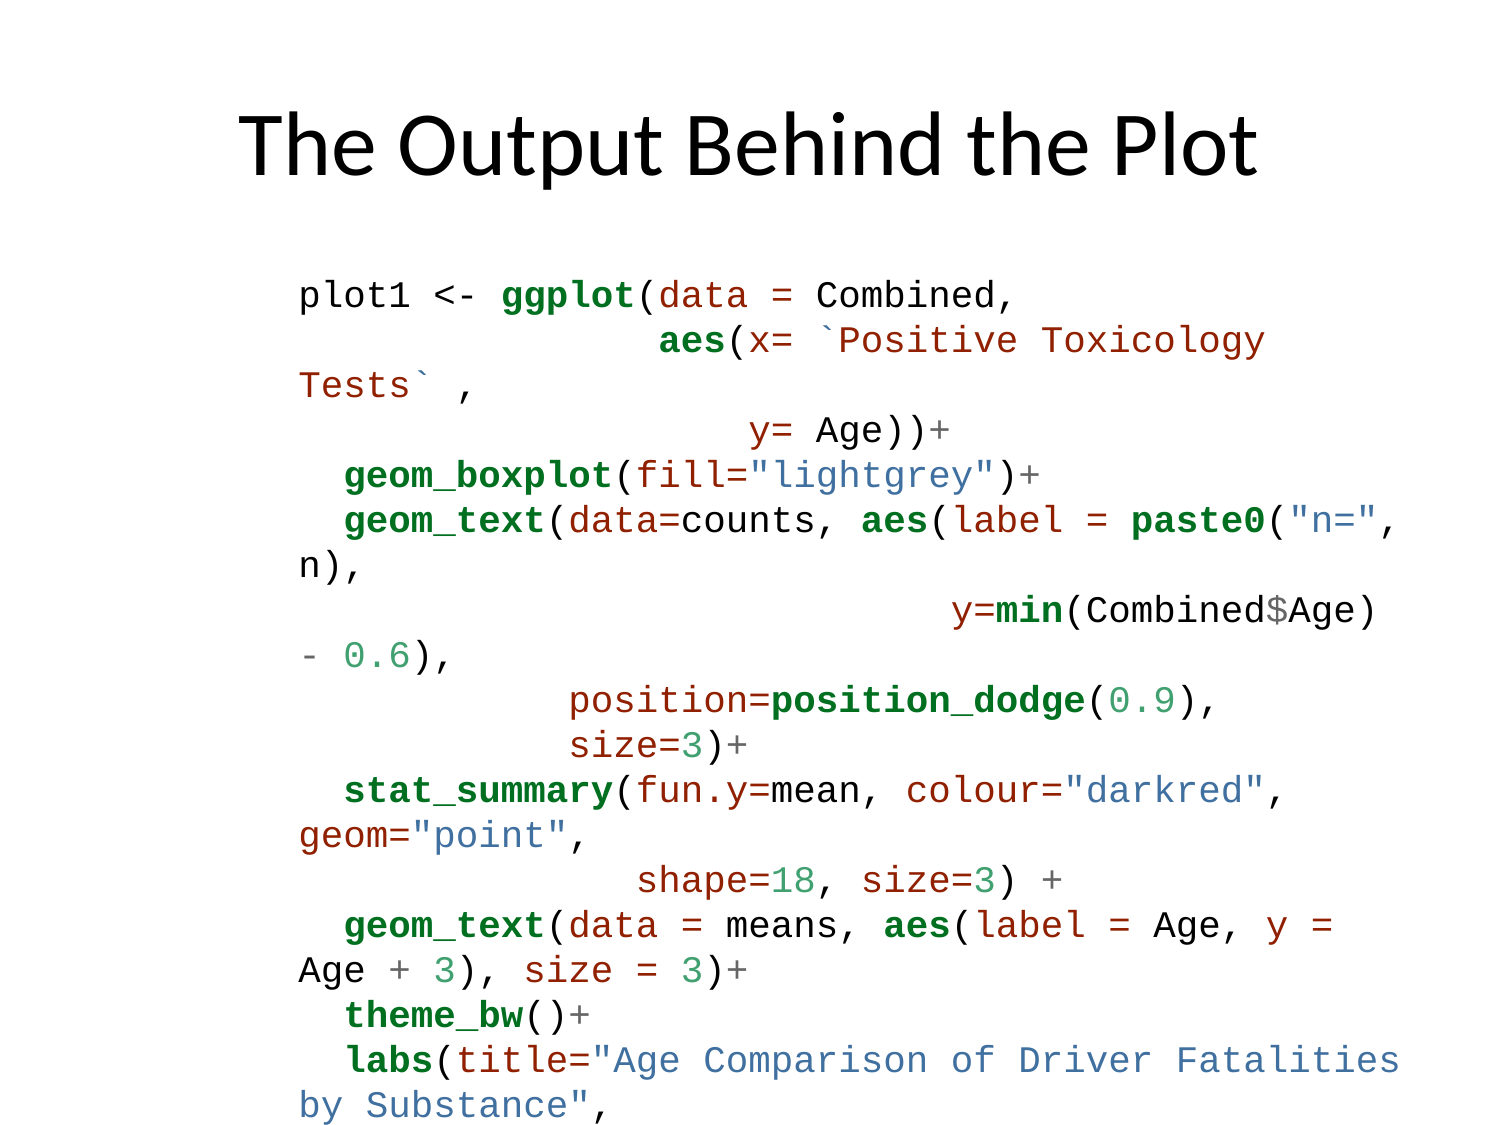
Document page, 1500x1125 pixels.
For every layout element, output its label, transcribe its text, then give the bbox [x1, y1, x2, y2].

title The Output Behind the Plot [75, 45, 1425, 233]
list plot1 <- ggplot(data = Combined, aes(x= `Positive Toxicology Tests` , y= Age))+ geom_boxplot(fill="lightgrey")+ geom_text(data=counts, aes(label = paste0("n=", n), y=min(Combined$Age) - 0.6), position=position_dodge(0.9), size=3)+ stat_summary(fun.y=mean, colour="darkred", geom="point", shape=18, size=3) + geom_text(data = means, aes(label = Age, y = Age + 3), size = 3)+ theme_bw()+ labs(title="Age Comparison of Driver Fatalities by Substance", subtitle="Maryland, 2006-2017", x="Positive Toxicology Tests")+ stat_compare_means() [75, 262, 1425, 1005]
